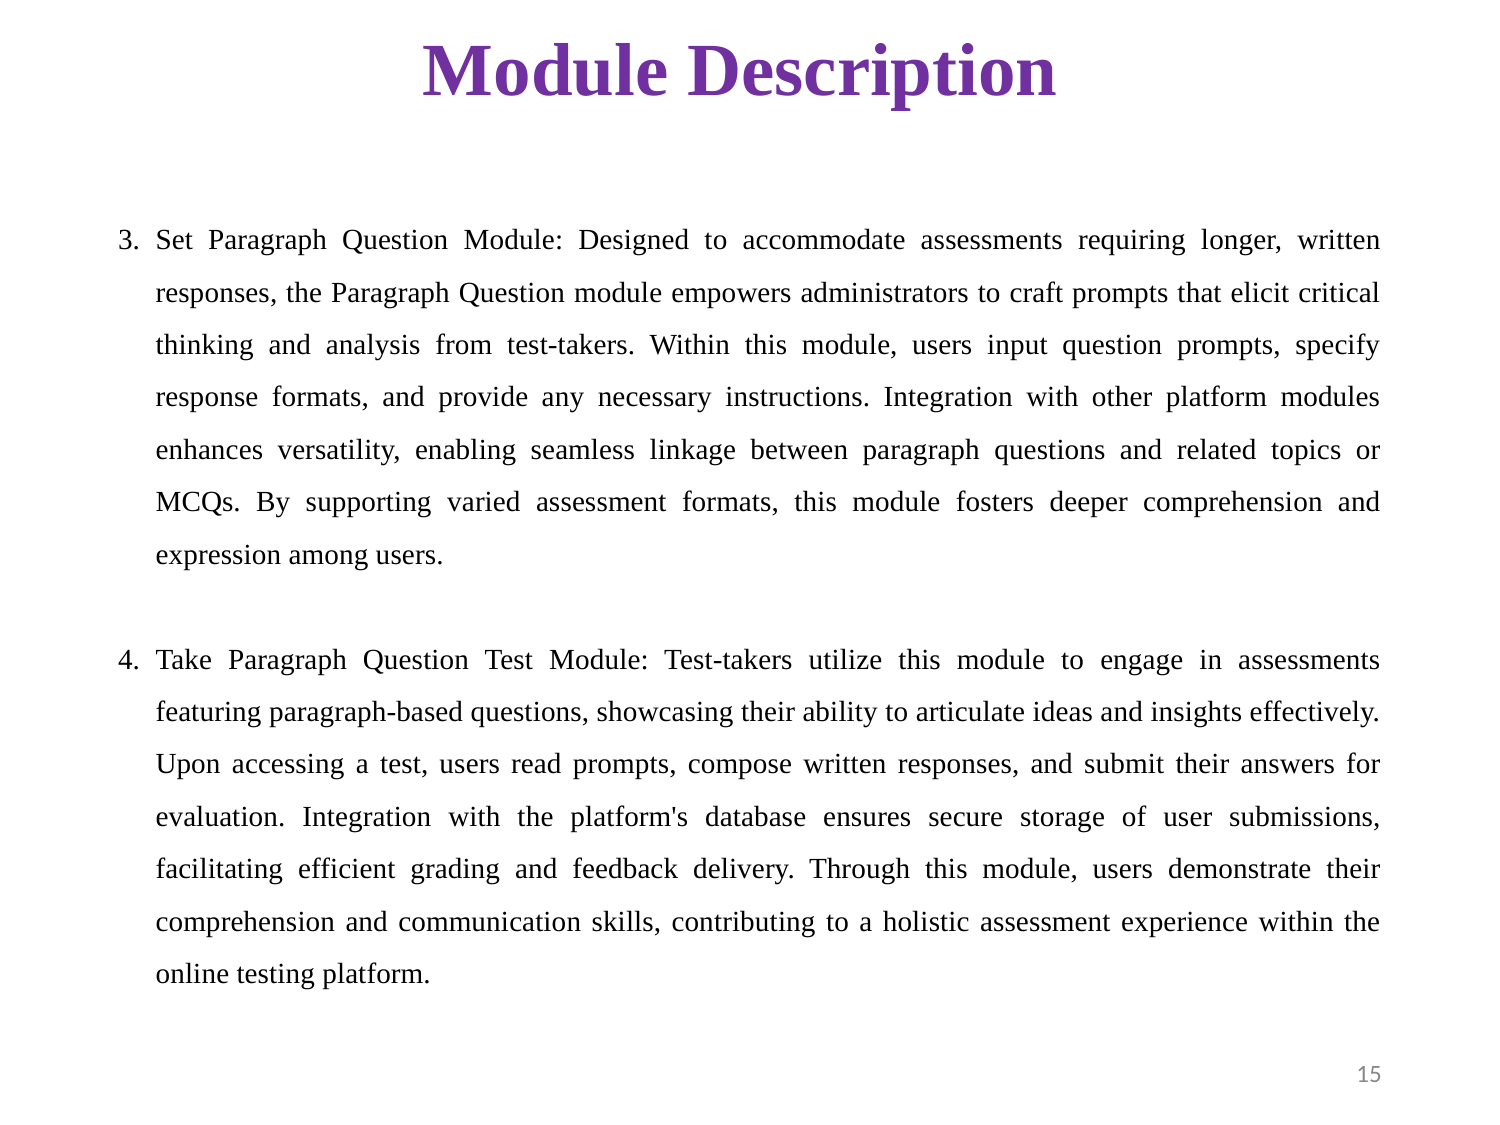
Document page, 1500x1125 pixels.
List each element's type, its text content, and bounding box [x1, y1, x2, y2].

slide_number 15 [1059, 1042, 1397, 1103]
text_box Set Paragraph Question Module: Designed to accommodate assessments requiring longer, written responses, the Paragraph Question module empowers administrators to craft prompts that elicit critical thinking and analysis from test-takers. Within this module, users input question prompts, specify response formats, and provide any necessary instructions. Integration with other platform modules enhances versatility, enabling seamless linkage between paragraph questions and related topics or MCQs. By supporting varied assessment formats, this module fosters deeper comprehension and expression among users. Take Paragraph Question Test Module: Test-takers utilize this module to engage in assessments featuring paragraph-based questions, showcasing their ability to articulate ideas and insights effectively. Upon accessing a test, users read prompts, compose written responses, and submit their answers for evaluation. Integration with the platform's database ensures secure storage of user submissions, facilitating efficient grading and feedback delivery. Through this module, users demonstrate their comprehension and communication skills, contributing to a holistic assessment experience within the online testing platform. [103, 195, 1397, 1042]
title Module Description [103, 27, 1397, 115]
